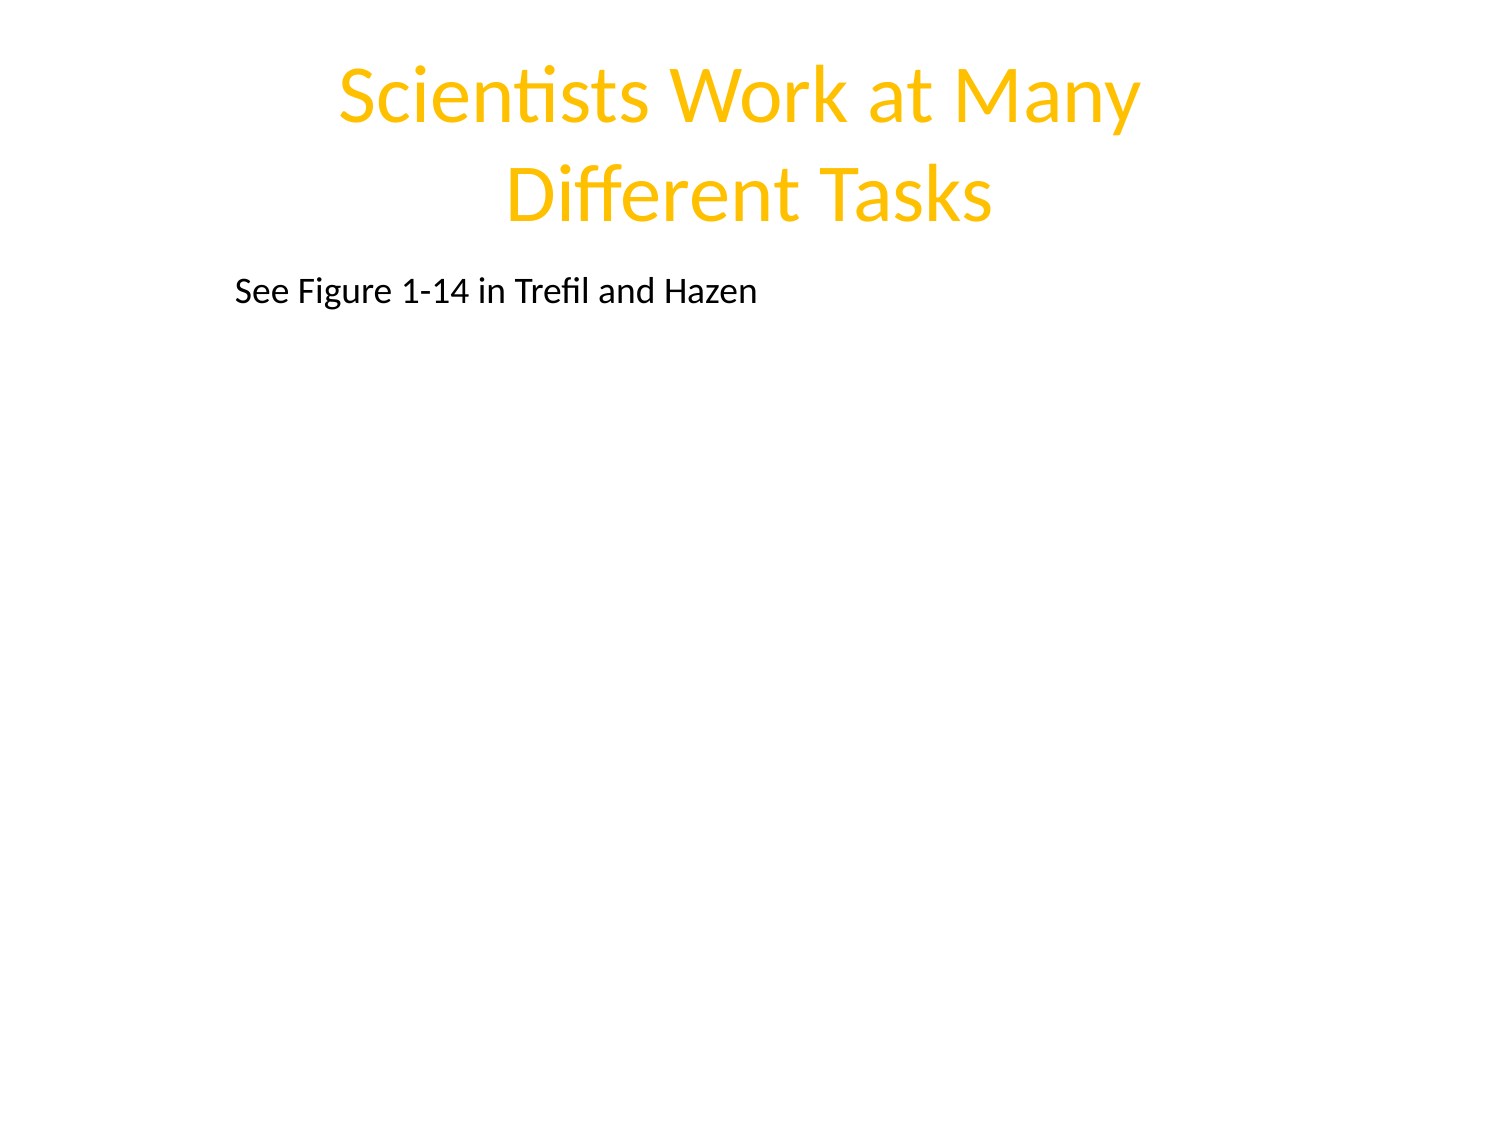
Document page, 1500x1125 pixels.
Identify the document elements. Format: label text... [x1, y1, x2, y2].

text_box See Figure 1-14 in Trefil and Hazen [219, 258, 783, 319]
title Scientists Work at Many Different Tasks [75, 45, 1425, 233]
